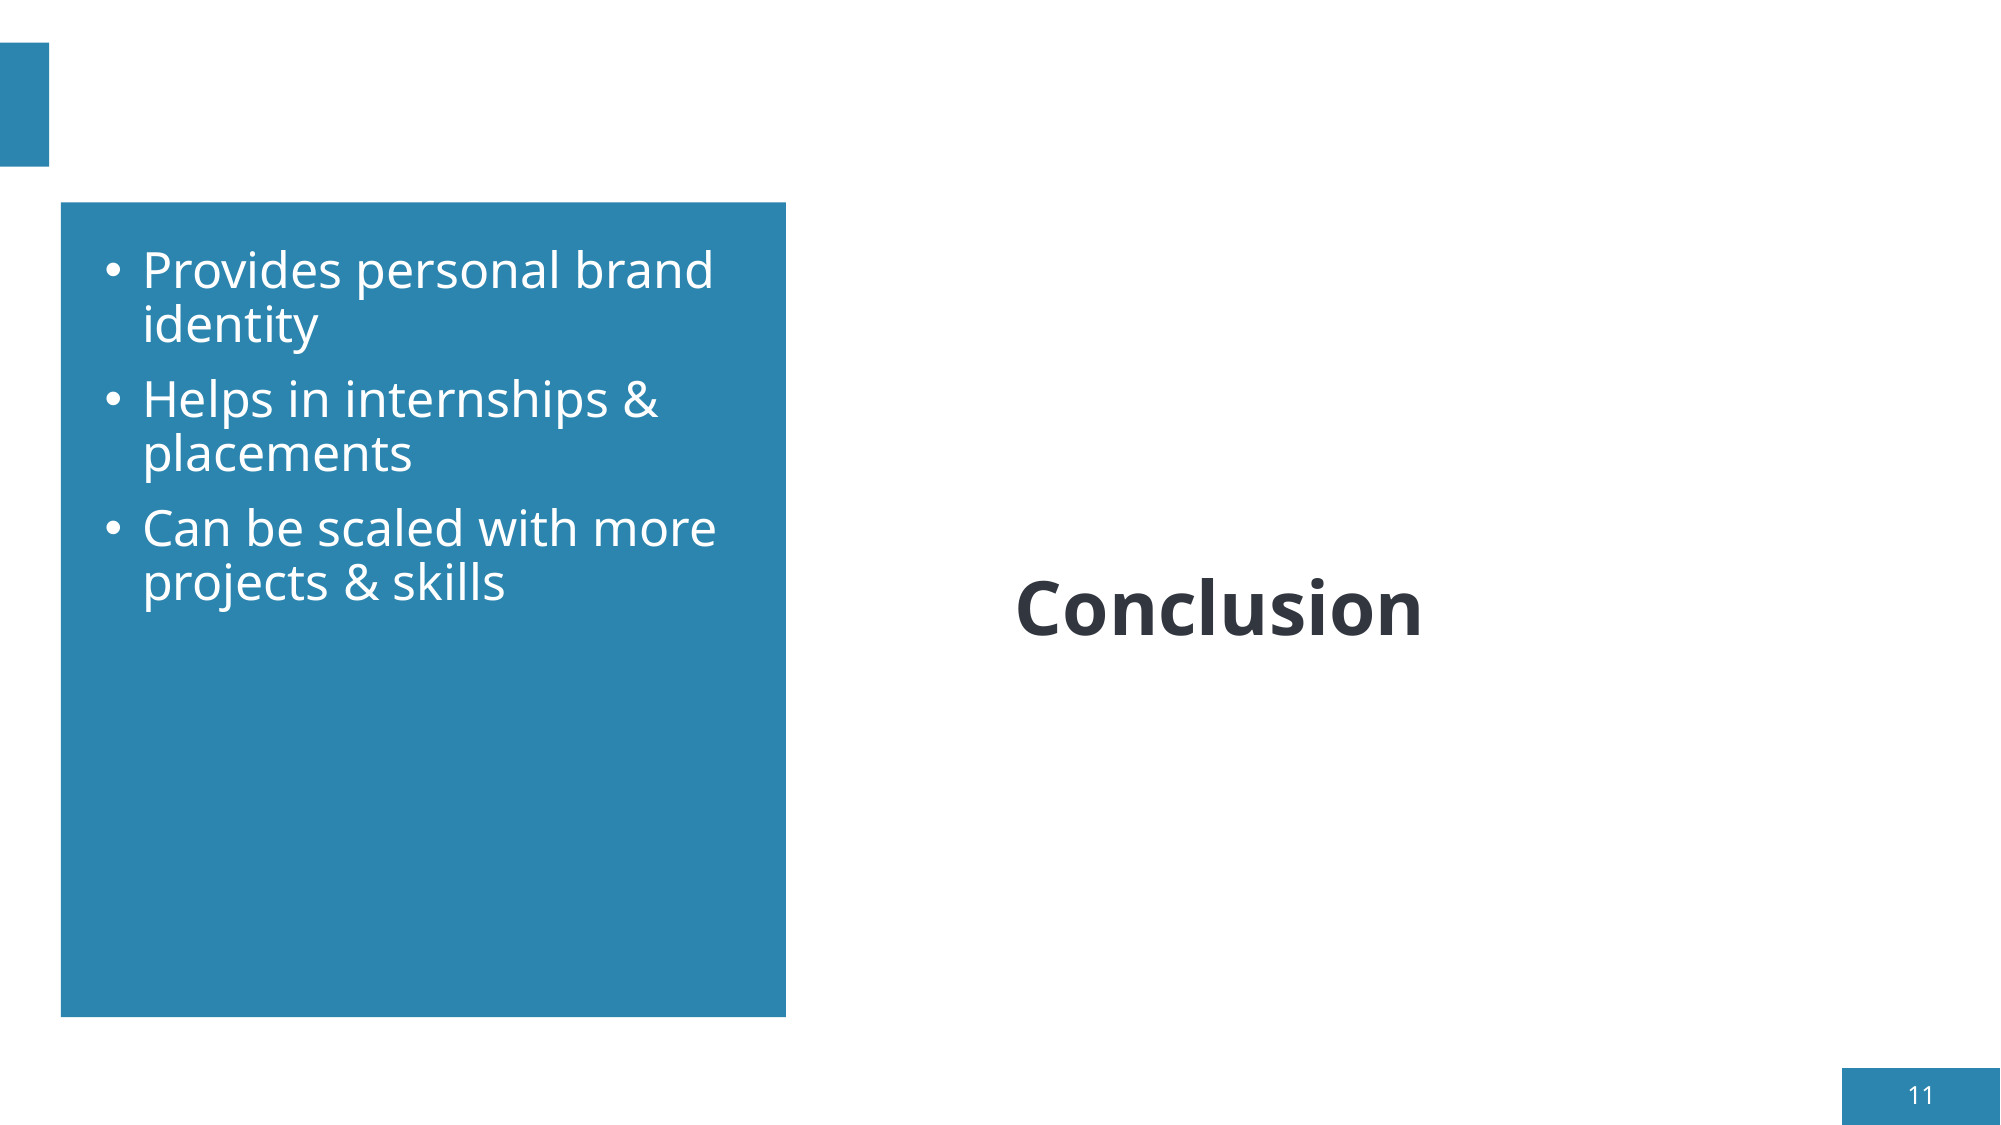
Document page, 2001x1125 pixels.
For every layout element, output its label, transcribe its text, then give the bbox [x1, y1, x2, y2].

list Provides personal brand identity Helps in internships & placements Can be scaled with more projects & skills [89, 237, 757, 985]
slide_number 11 [1889, 1079, 1951, 1114]
title Conclusion [999, 477, 1951, 746]
